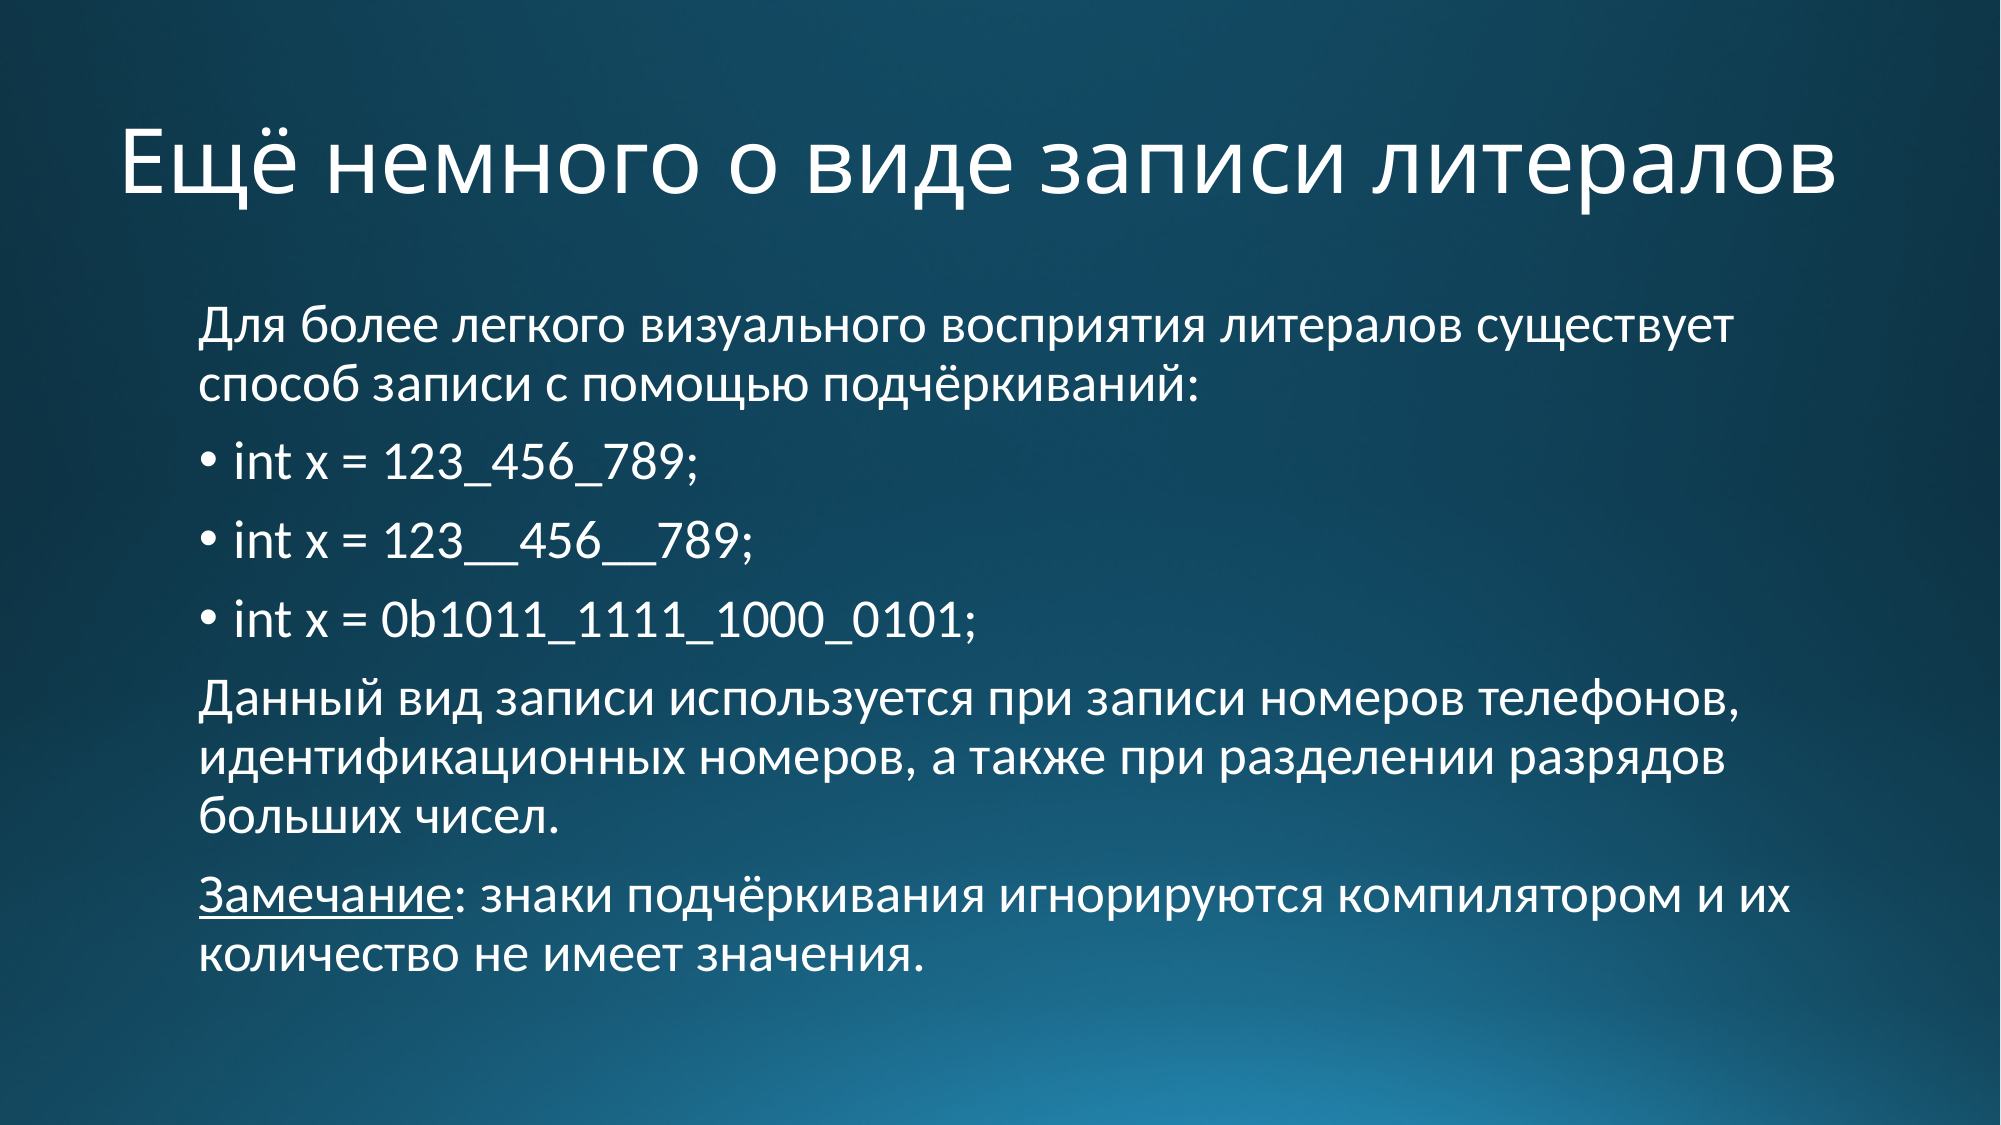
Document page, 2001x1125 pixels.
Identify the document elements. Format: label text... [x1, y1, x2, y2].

title Ещё немного о виде записи литералов [95, 59, 1863, 270]
picture [0, 0, 2001, 1125]
list Для более легкого визуального восприятия литералов существует способ записи с помощью подчёркиваний: int x = 123_456_789; int x = 123__456__789; int x = 0b1011_1111_1000_0101; Данный вид записи используется при записи номеров телефонов, идентификационных номеров, а также при разделении разрядов больших чисел. Замечание: знаки подчёркивания игнорируются компилятором и их количество не имеет значения. [183, 287, 1863, 1075]
